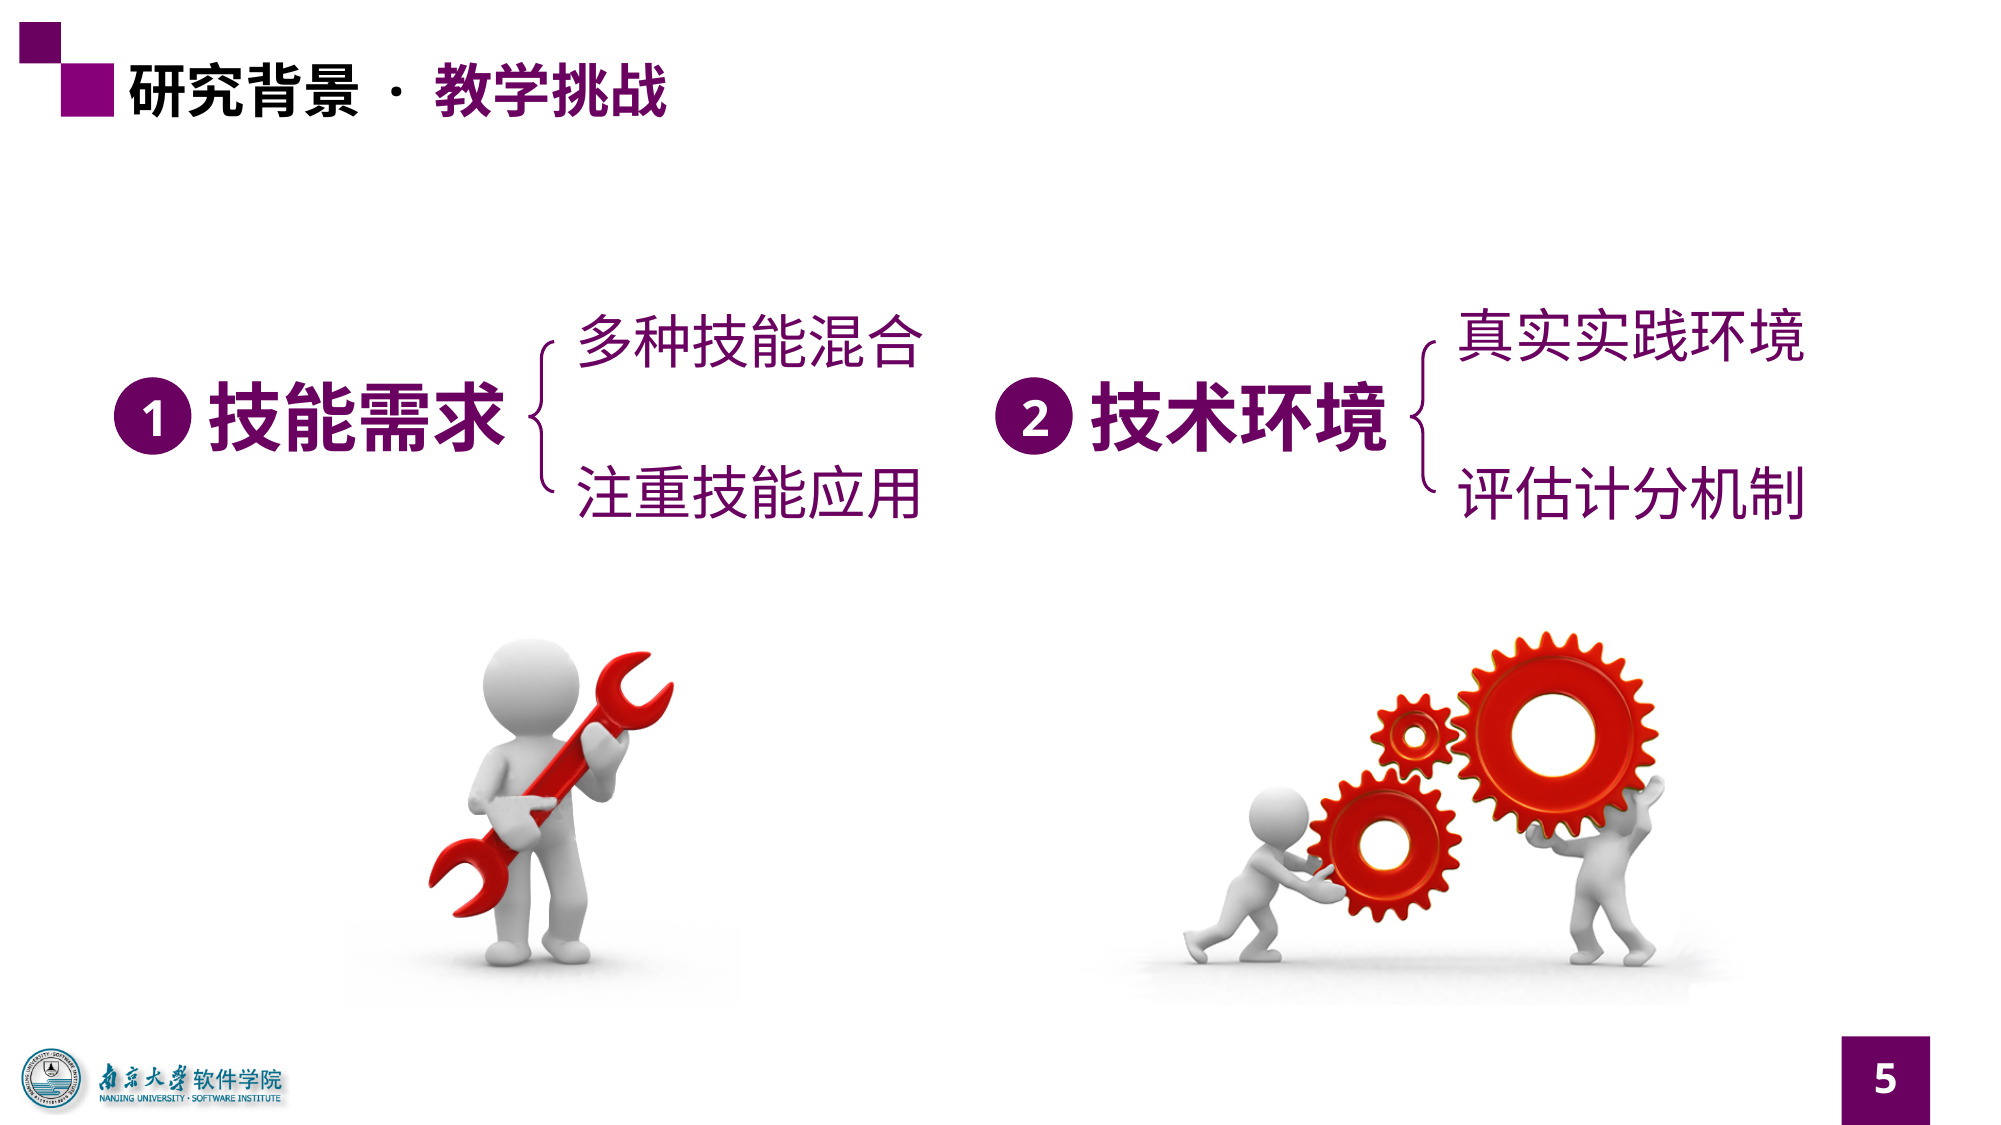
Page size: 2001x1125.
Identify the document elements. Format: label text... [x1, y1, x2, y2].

picture [342, 606, 741, 1005]
text_box 多种技能混合 [560, 297, 940, 383]
text_box 技术环境 [1074, 362, 1405, 468]
text_box 真实实践环境 [1442, 291, 1822, 377]
text_box 2 [994, 376, 1074, 456]
picture [1025, 606, 1821, 1005]
text_box 研究背景 · 教学挑战 [113, 47, 1000, 132]
picture [19, 1046, 290, 1115]
text_box 1 [112, 376, 193, 456]
text_box 技能需求 [193, 362, 523, 468]
text_box 评估计分机制 [1442, 449, 1822, 534]
text_box 注重技能应用 [560, 448, 940, 534]
text_box [528, 341, 555, 493]
text_box [1410, 341, 1436, 493]
slide_number 5 [1771, 1050, 2000, 1111]
